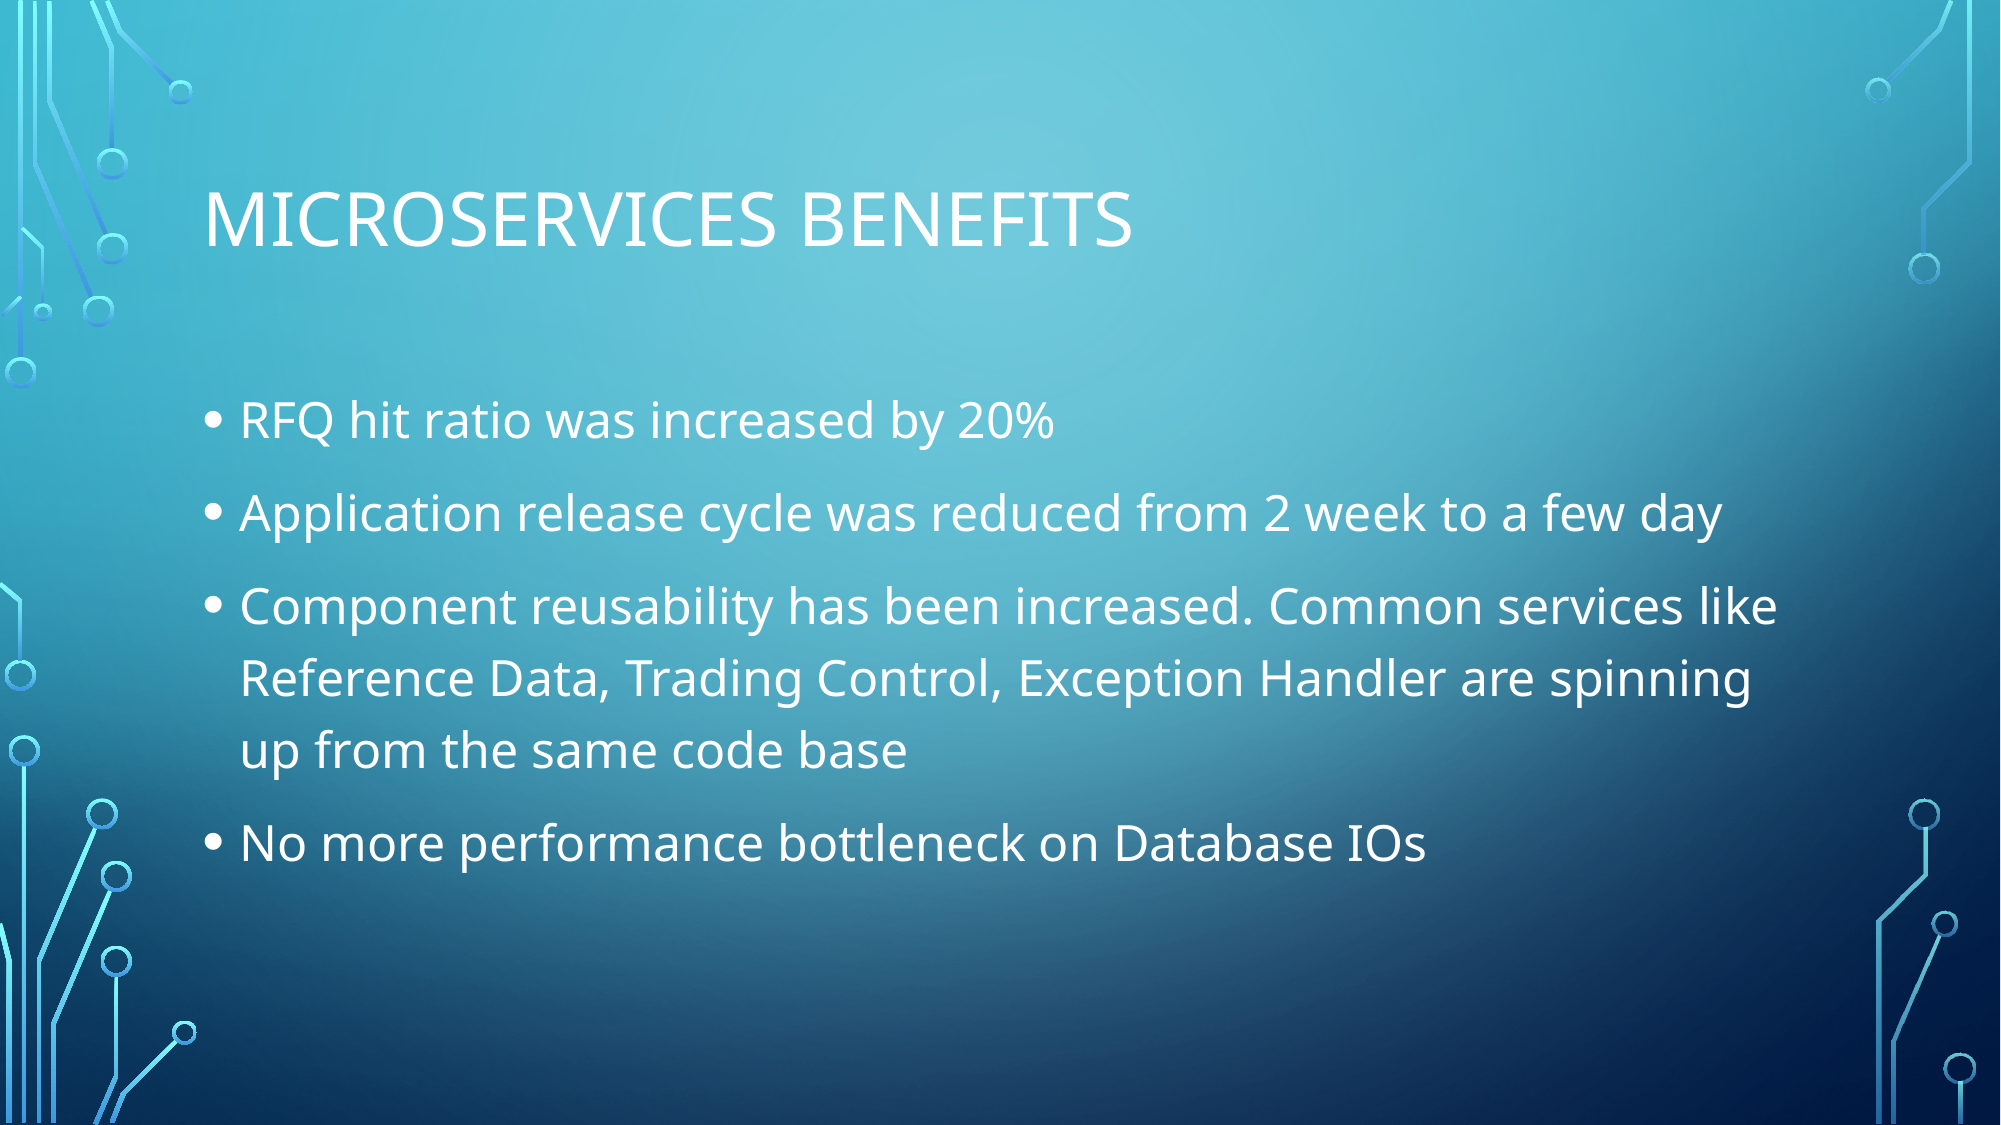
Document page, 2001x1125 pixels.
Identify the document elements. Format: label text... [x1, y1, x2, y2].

list RFQ hit ratio was increased by 20% Application release cycle was reduced from 2 week to a few day Component reusability has been increased. Common services like Reference Data, Trading Control, Exception Handler are spinning up from the same code base No more performance bottleneck on Database IOs [187, 369, 1813, 950]
title Microservices Benefits [187, 101, 1813, 344]
